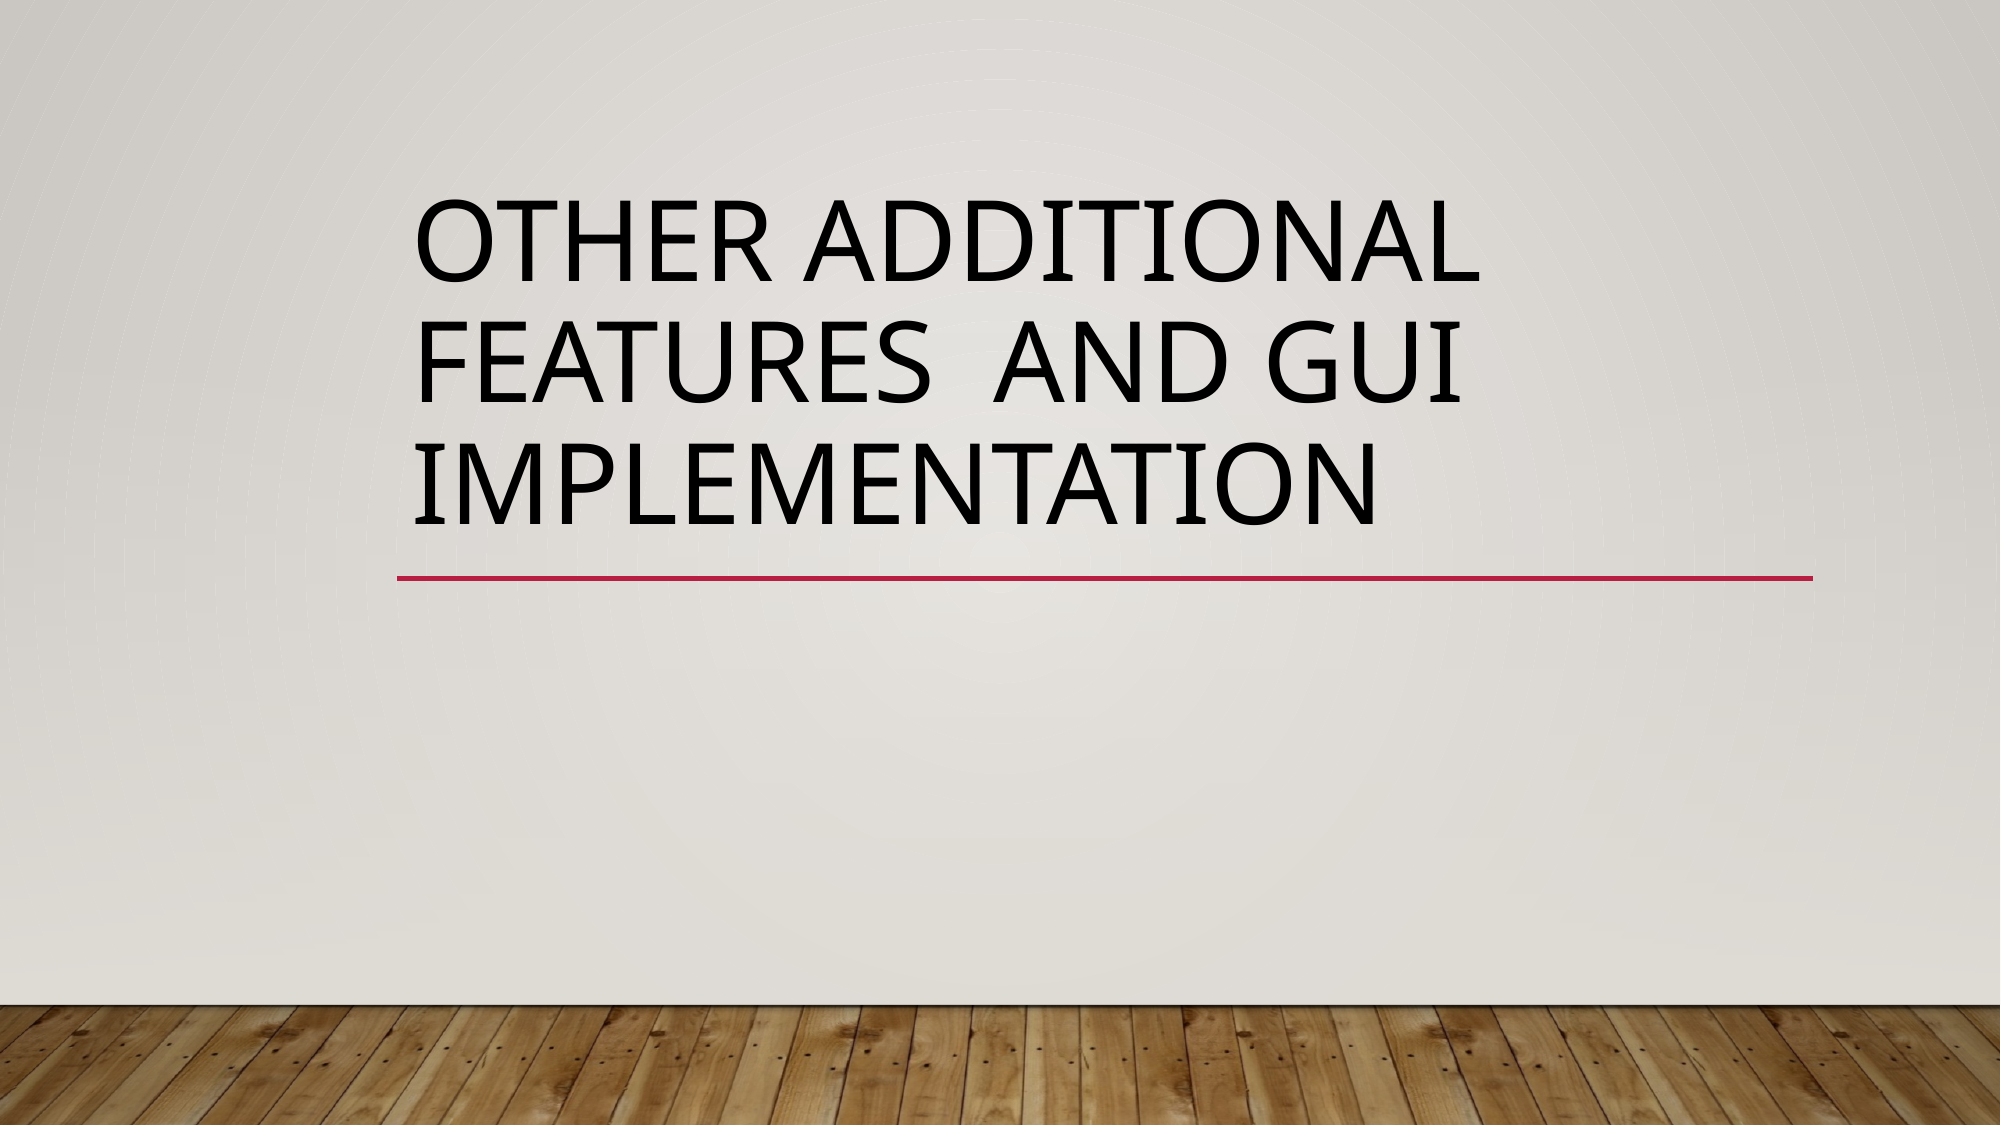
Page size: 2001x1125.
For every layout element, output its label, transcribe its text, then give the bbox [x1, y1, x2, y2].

title Other additional features And GUI implementation [396, 131, 1814, 549]
picture [0, 1005, 2000, 1125]
